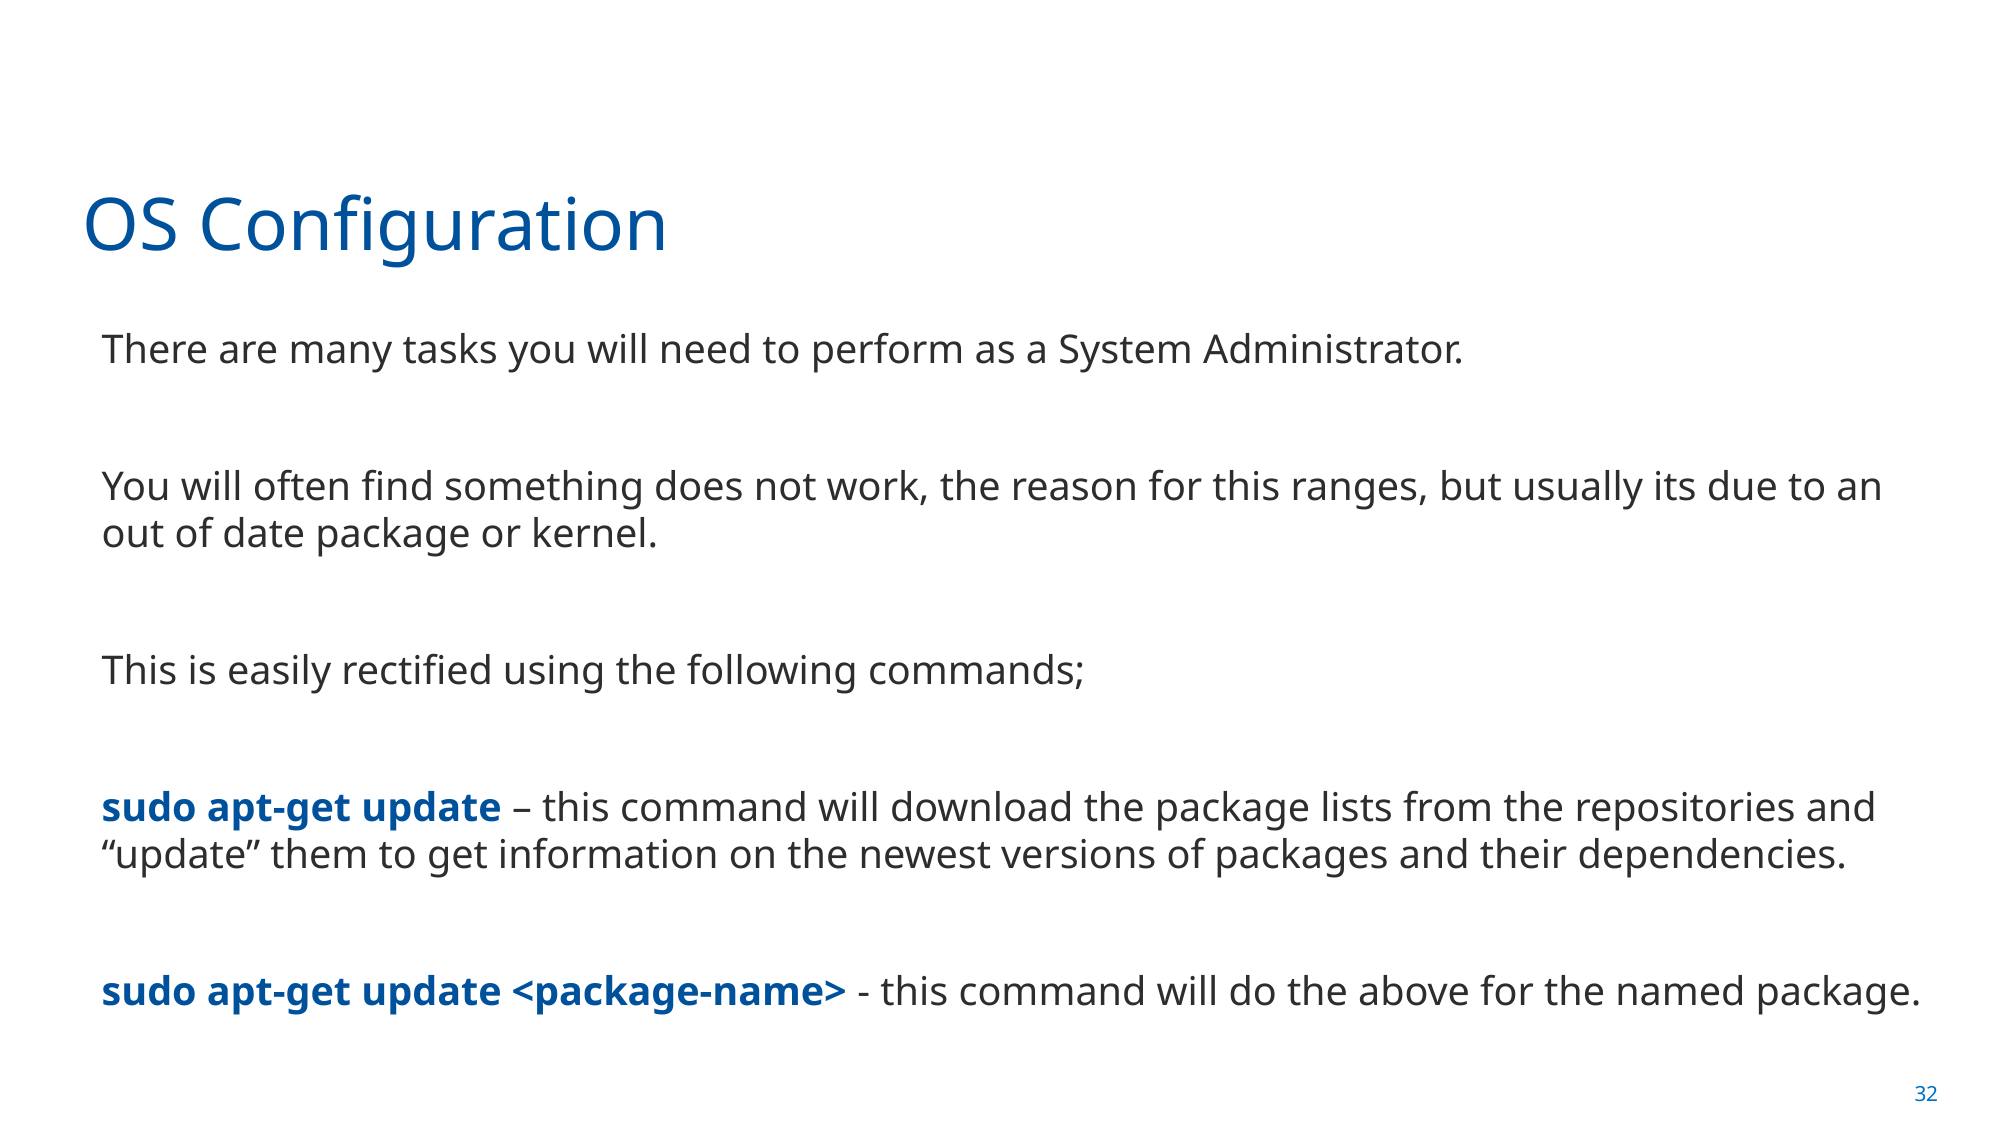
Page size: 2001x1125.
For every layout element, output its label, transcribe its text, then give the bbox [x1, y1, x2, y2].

title OS Configuration [67, 170, 1565, 273]
list There are many tasks you will need to perform as a System Administrator. You will often find something does not work, the reason for this ranges, but usually its due to an out of date package or kernel. This is easily rectified using the following commands; sudo apt-get update – this command will download the package lists from the repositories and “update” them to get information on the newest versions of packages and their dependencies. sudo apt-get update <package-name> - this command will do the above for the named package. [67, 316, 1939, 1063]
